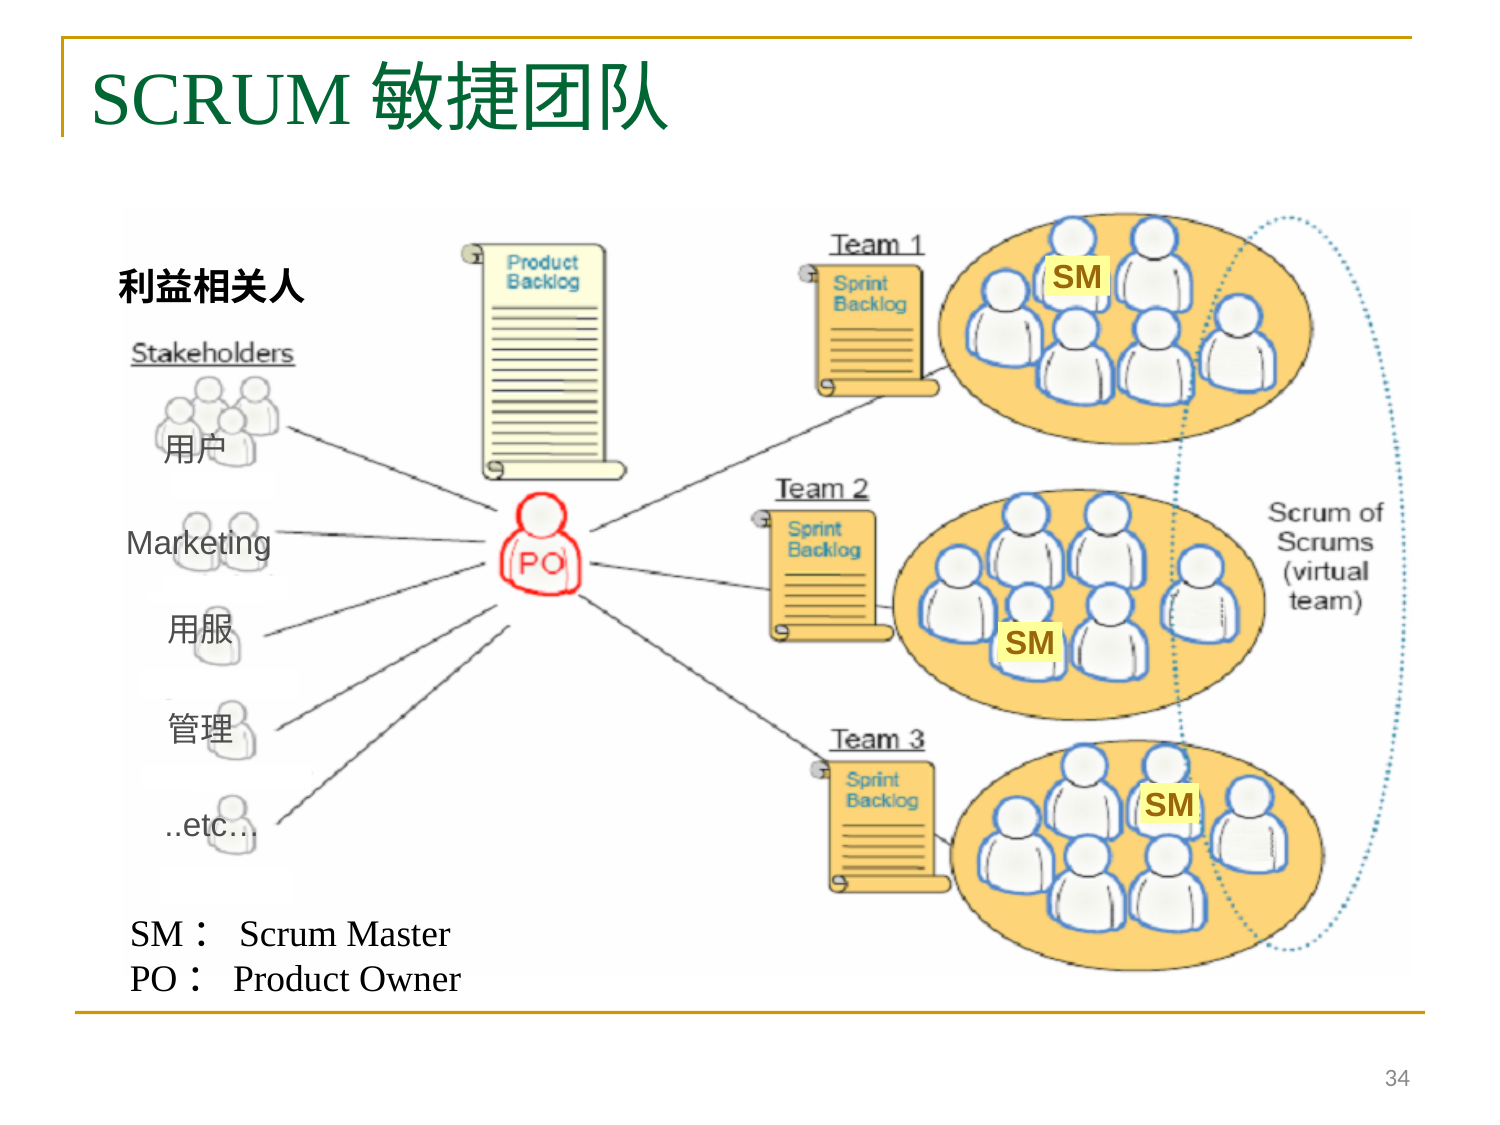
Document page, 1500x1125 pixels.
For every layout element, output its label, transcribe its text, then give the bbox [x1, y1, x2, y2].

text_box 34 [1074, 1024, 1425, 1100]
title SCRUM敏捷团队 [76, 42, 1389, 138]
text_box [100, 208, 1412, 1010]
